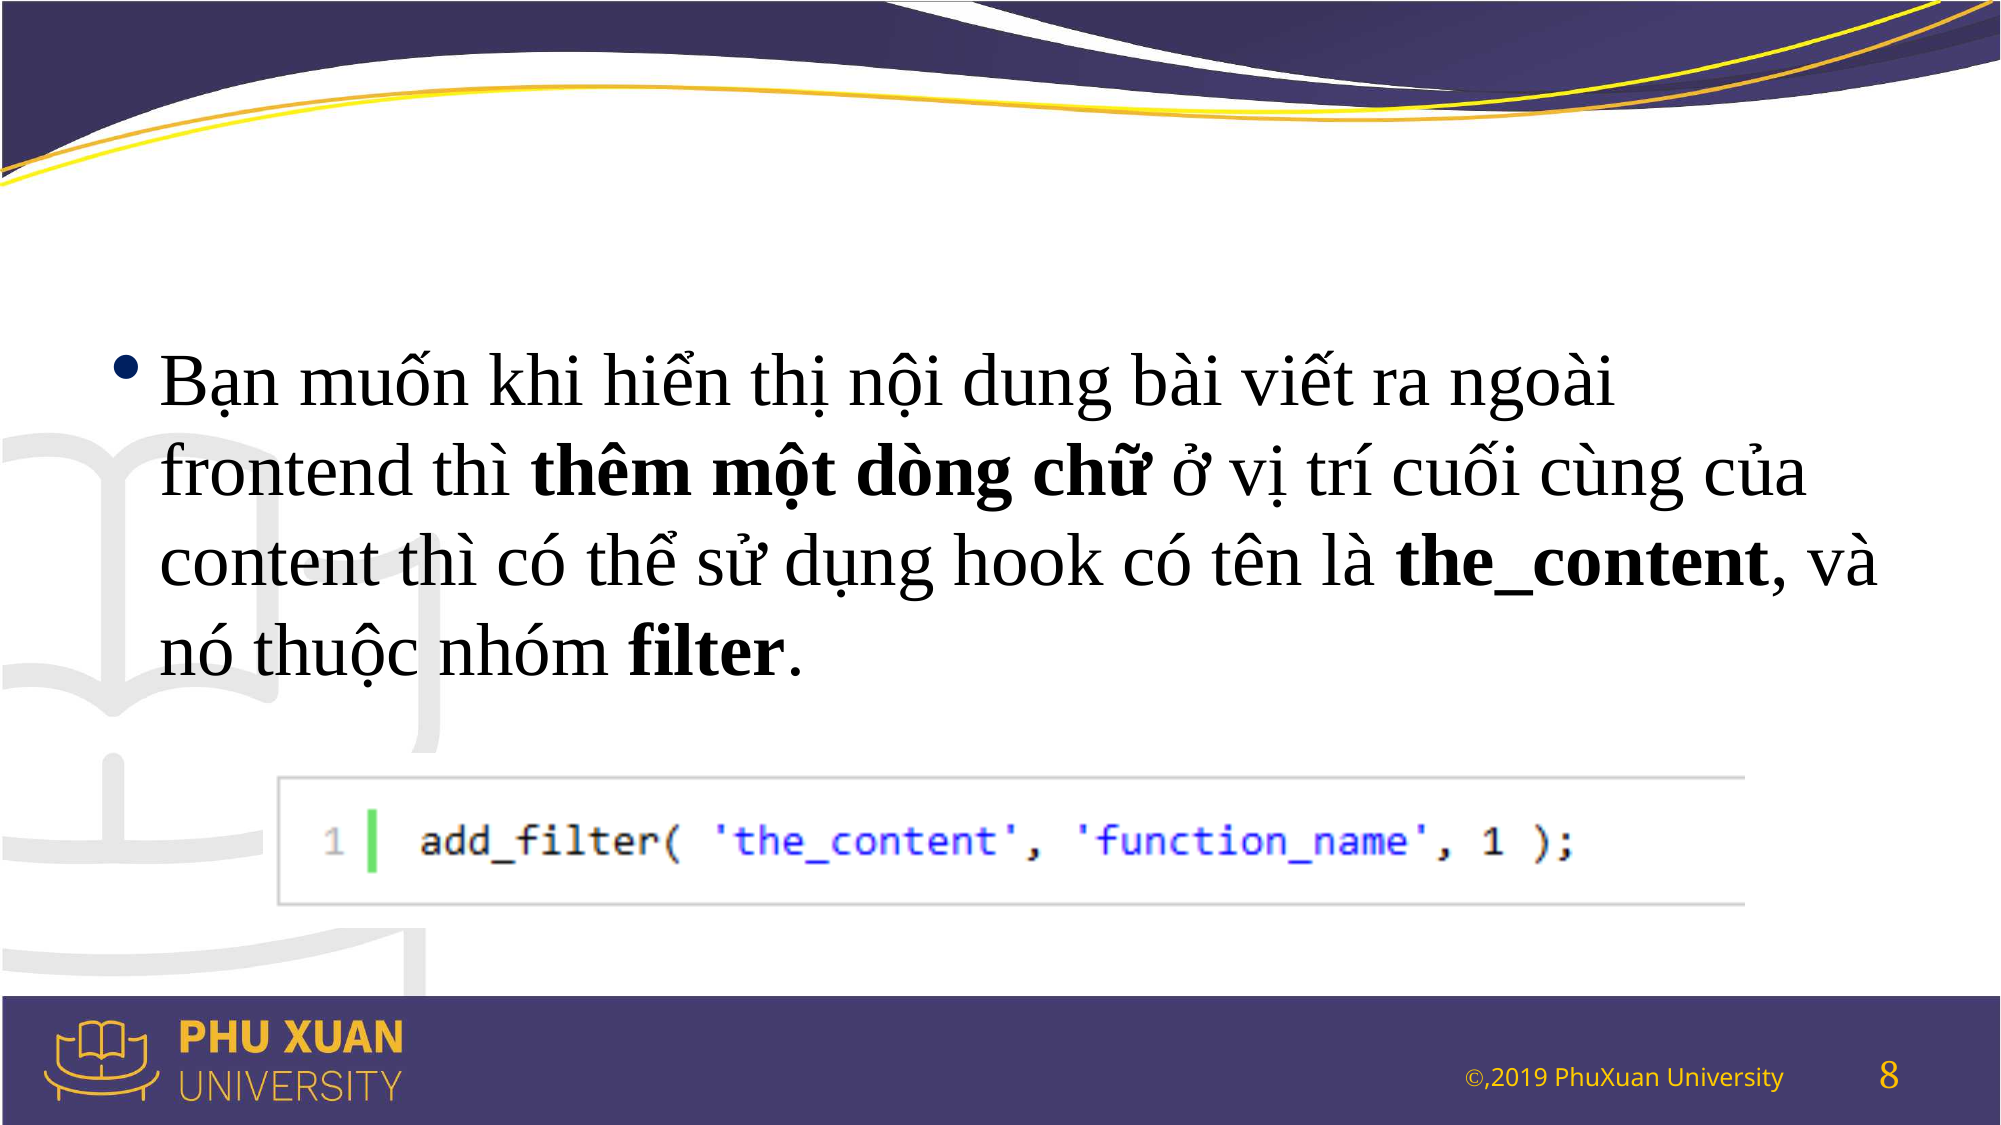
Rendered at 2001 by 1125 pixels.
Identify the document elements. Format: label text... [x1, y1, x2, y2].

slide_number 8 [1733, 1042, 1900, 1103]
list Bạn muốn khi hiển thị nội dung bài viết ra ngoài frontend thì thêm một dòng chữ ở vị trí cuối cùng của content thì có thể sử dụng hook có tên là the_content, và nó thuộc nhóm filter. [99, 322, 1900, 1043]
picture [0, 0, 2001, 1125]
